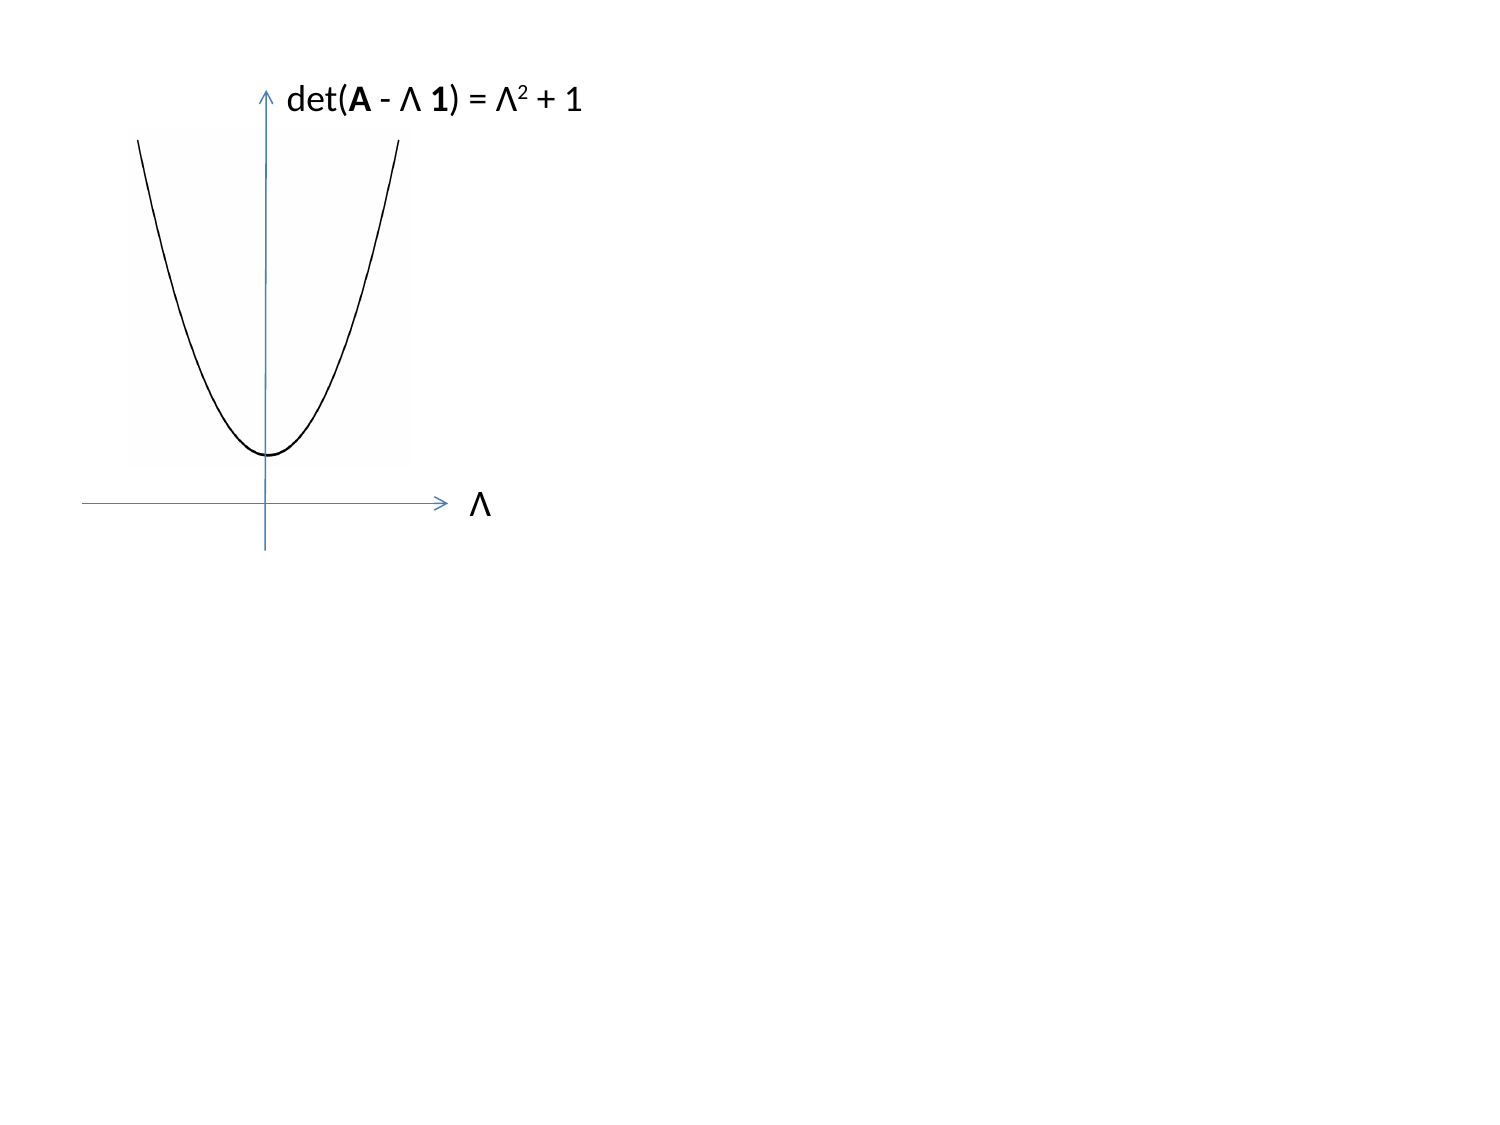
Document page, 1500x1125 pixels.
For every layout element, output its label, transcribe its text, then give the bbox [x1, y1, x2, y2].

text_box det(A - Λ 1) = Λ2 + 1 [271, 66, 599, 127]
picture [126, 127, 264, 469]
picture [267, 127, 410, 469]
text_box Λ [454, 471, 507, 532]
